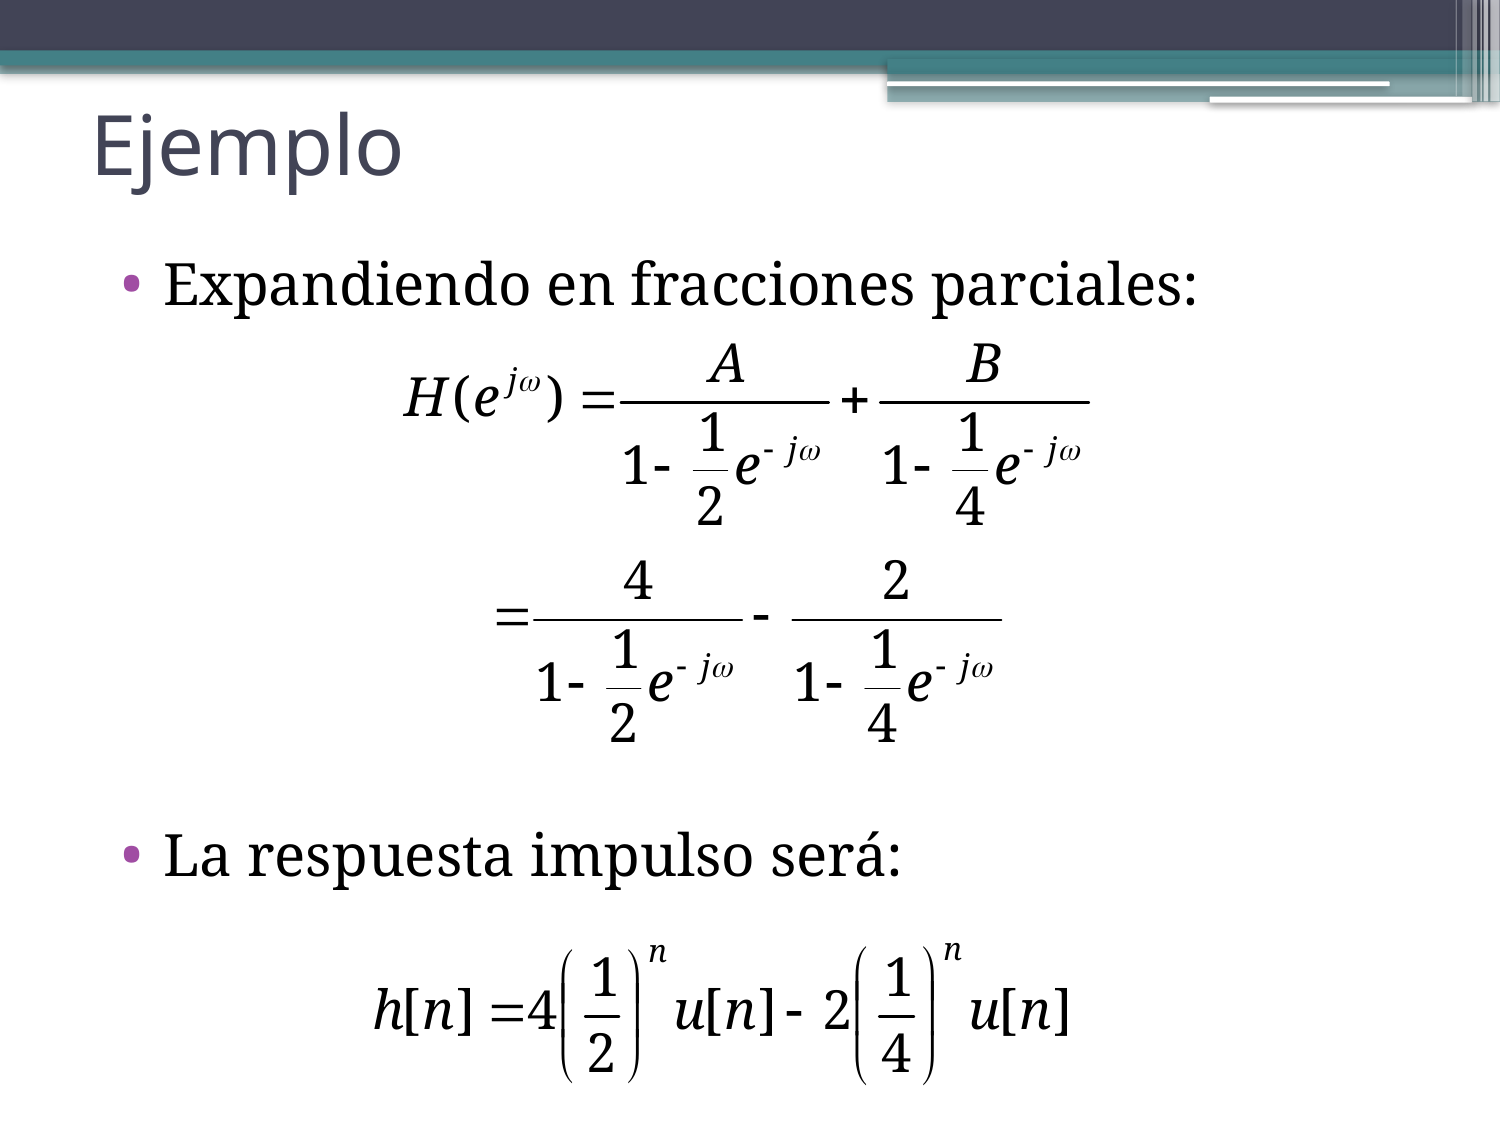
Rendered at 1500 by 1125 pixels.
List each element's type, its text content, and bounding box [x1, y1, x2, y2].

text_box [394, 330, 1099, 547]
text_box La respuesta impulso será: [88, 810, 1439, 905]
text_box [482, 547, 1013, 764]
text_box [364, 926, 1083, 1098]
title Ejemplo [74, 54, 1426, 230]
list Expandiendo en fracciones parciales: [88, 239, 1439, 335]
